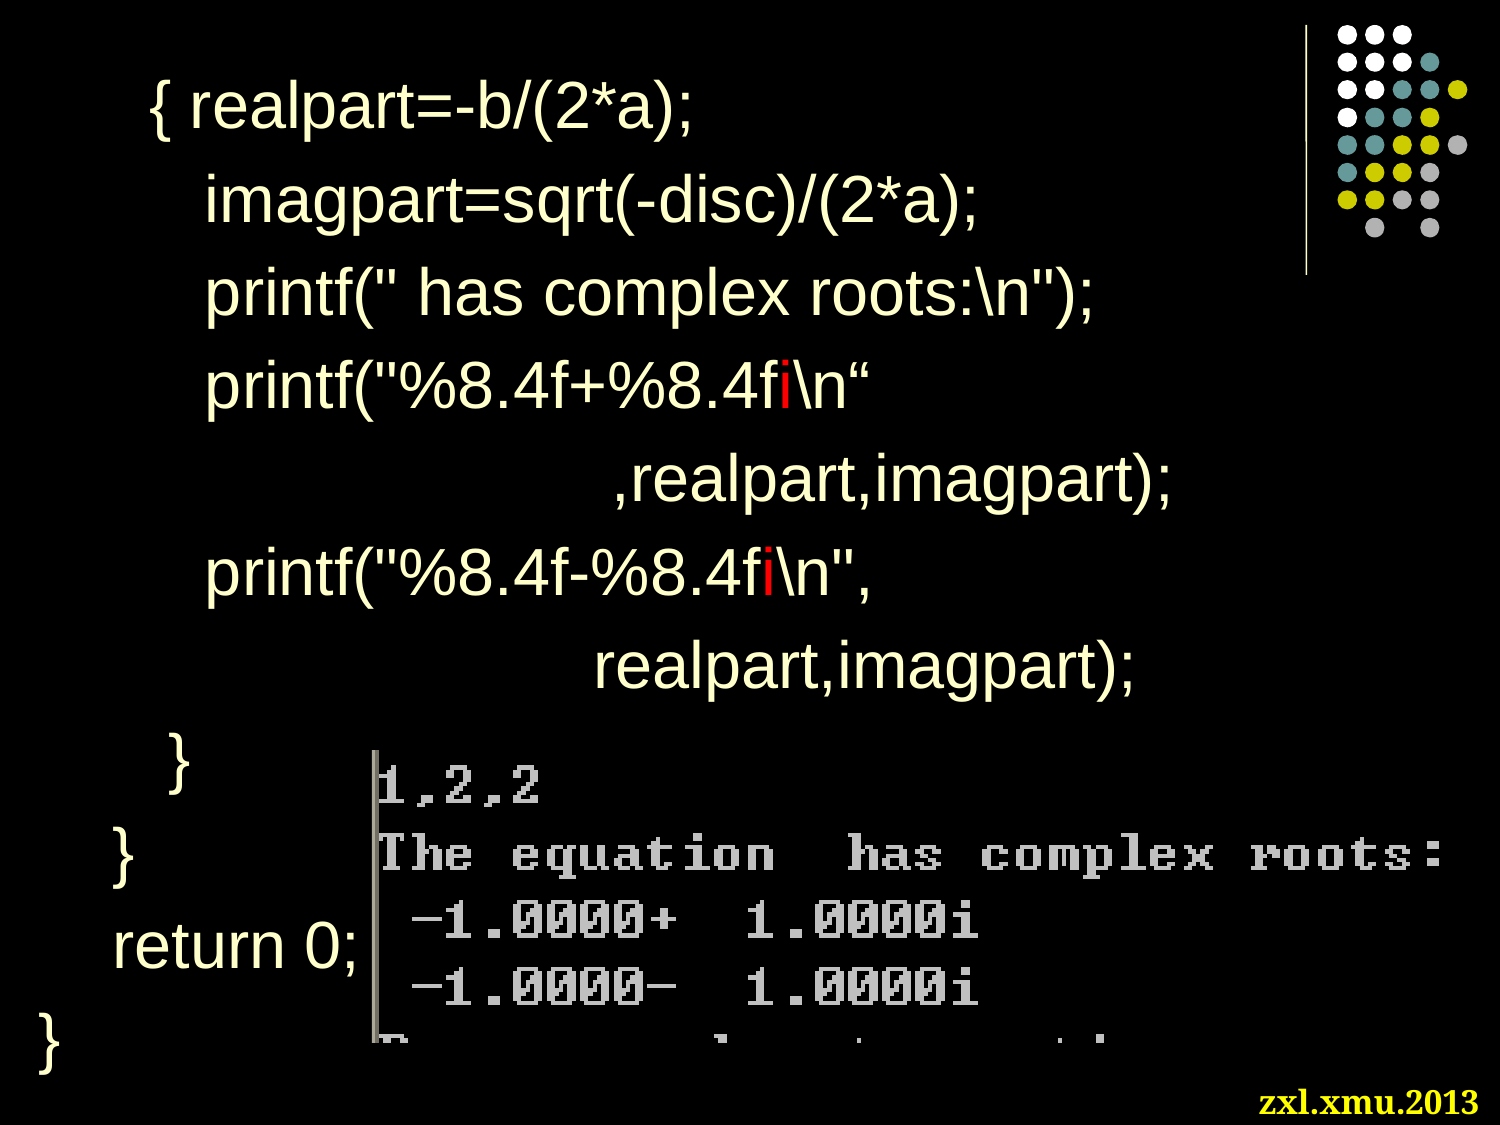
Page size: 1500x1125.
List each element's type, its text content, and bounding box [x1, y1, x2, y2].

list { realpart=-b/(2*a); imagpart=sqrt(-disc)/(2*a); printf(" has complex roots:\n"); printf("%8.4f+%8.4fi\n“ ,realpart,imagpart); printf("%8.4f-%8.4fi\n", realpart,imagpart); } } return 0; } [23, 54, 1418, 981]
picture [371, 749, 1483, 1044]
